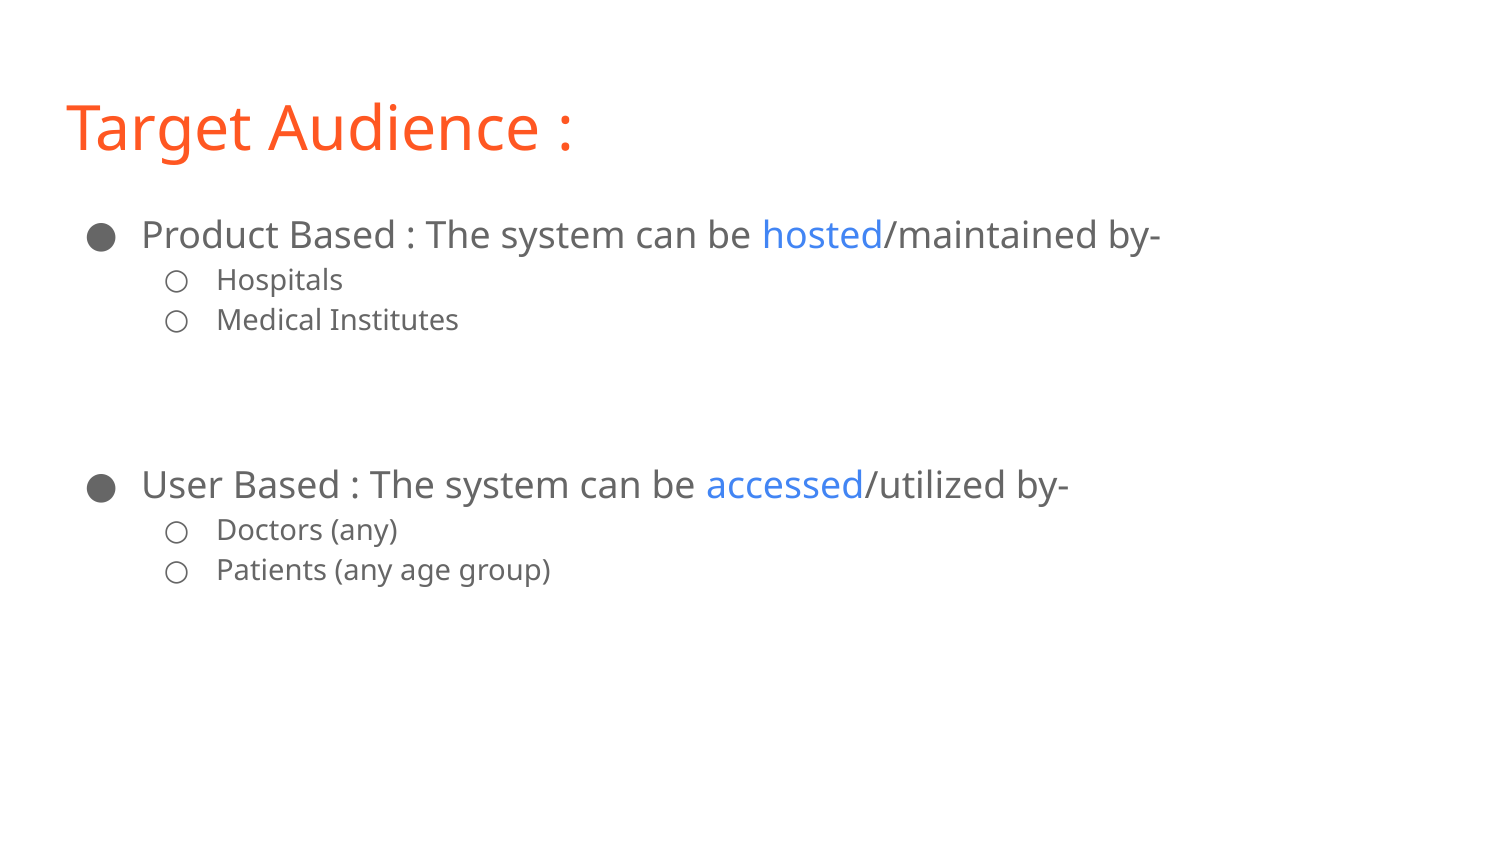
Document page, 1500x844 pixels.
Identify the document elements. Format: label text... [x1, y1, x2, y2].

list Product Based : The system can be hosted/maintained by- Hospitals Medical Institutes User Based : The system can be accessed/utilized by- Doctors (any) Patients (any age group) [51, 189, 1449, 750]
title Target Audience : [51, 72, 1449, 167]
